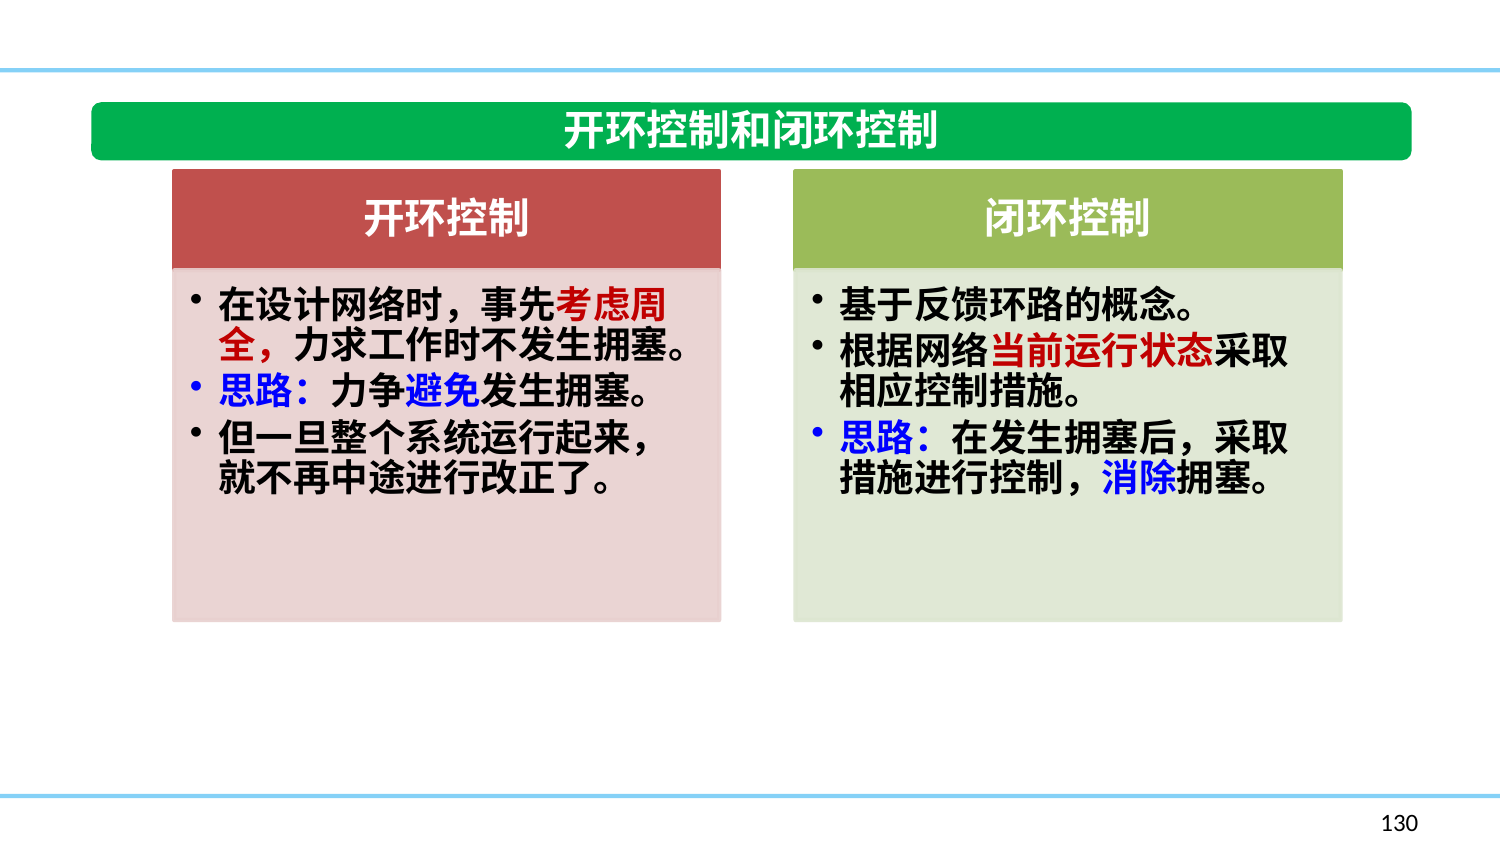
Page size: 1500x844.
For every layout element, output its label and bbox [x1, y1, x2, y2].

text_box [173, 170, 1341, 621]
text_box [91, 96, 1412, 162]
slide_number [1365, 798, 1480, 844]
